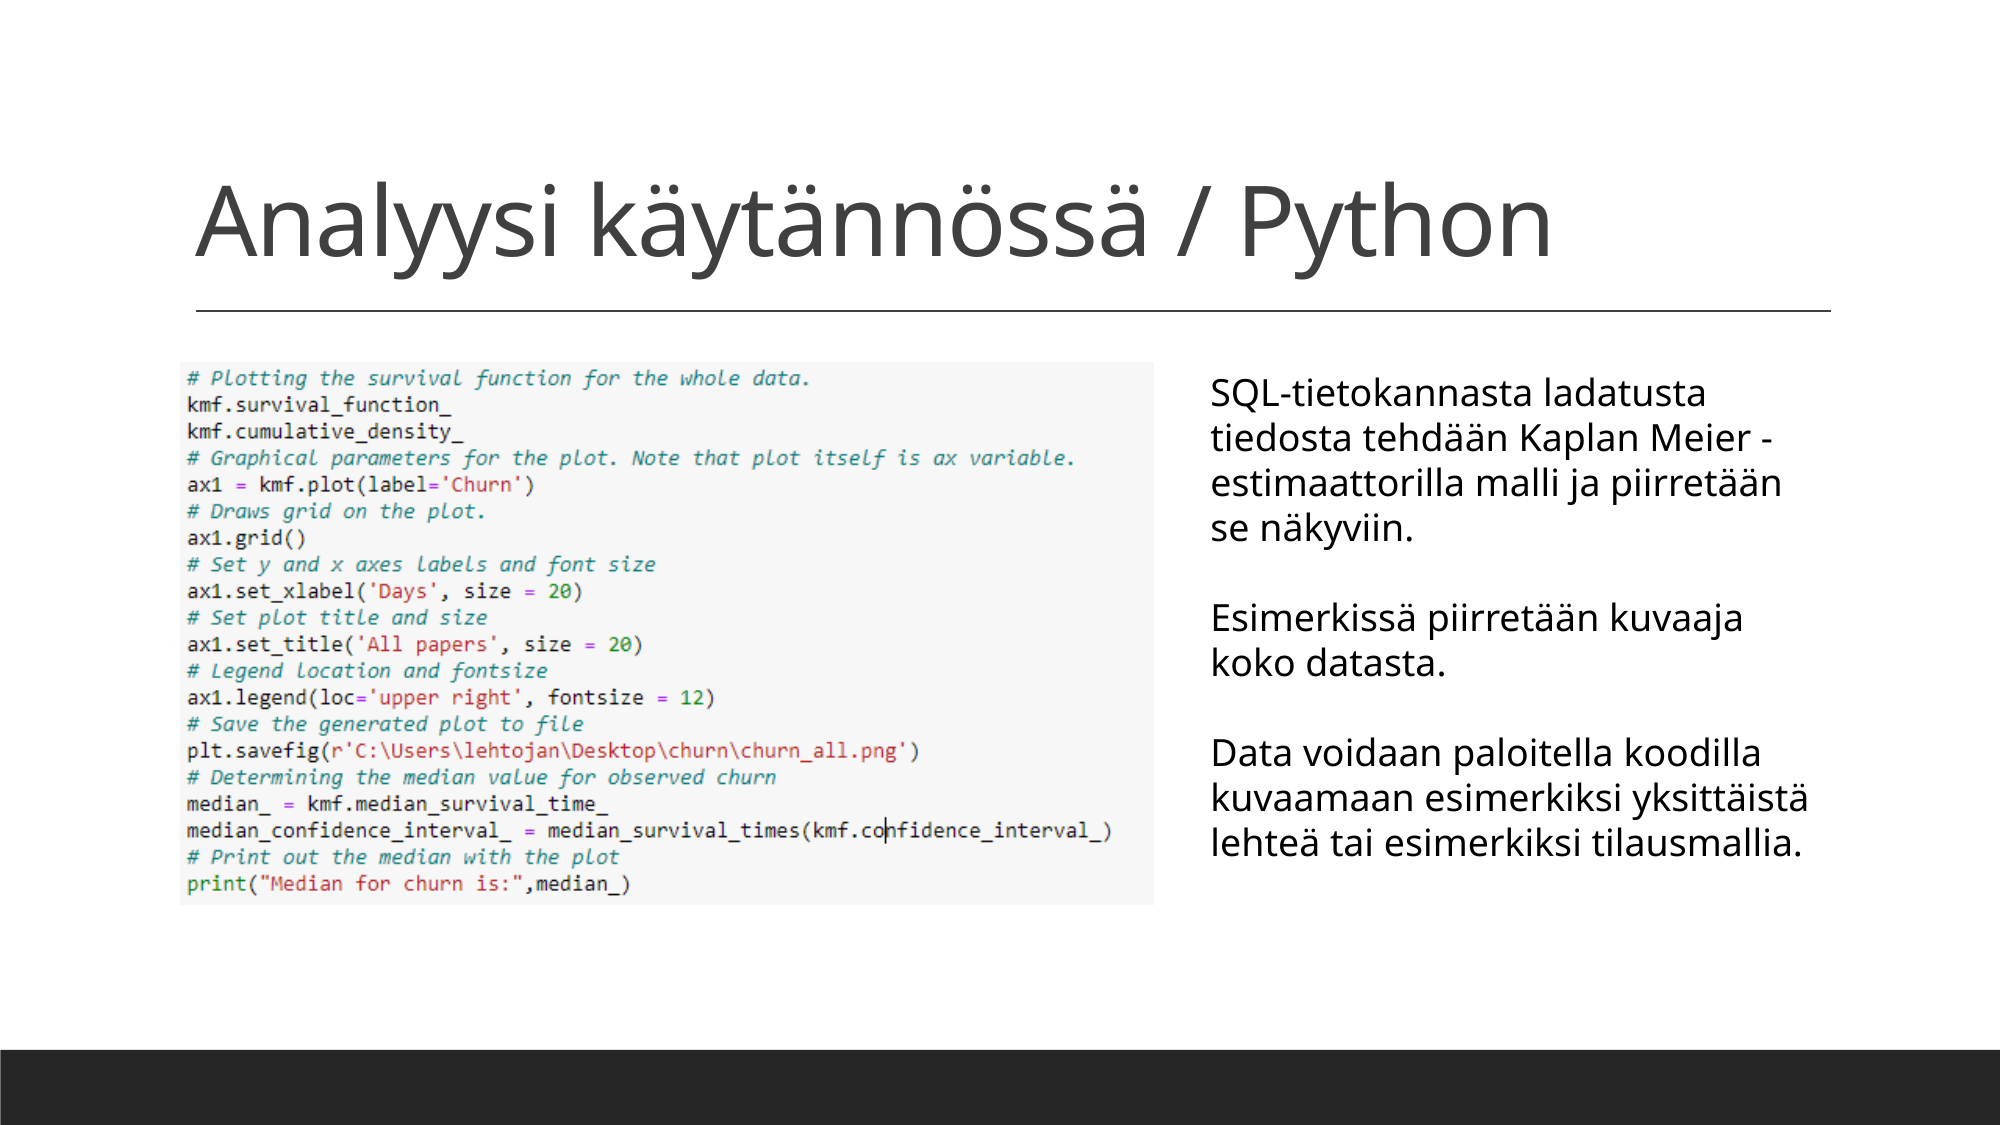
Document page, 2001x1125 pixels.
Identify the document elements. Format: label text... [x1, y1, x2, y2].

picture [179, 361, 1154, 905]
text_box SQL-tietokannasta ladatusta tiedosta tehdään Kaplan Meier -estimaattorilla malli ja piirretään se näkyviin. Esimerkissä piirretään kuvaaja koko datasta. Data voidaan paloitella koodilla kuvaamaan esimerkiksi yksittäistä lehteä tai esimerkiksi tilausmallia. [1195, 362, 1830, 872]
title Analyysi käytännössä / Python [180, 47, 1830, 285]
